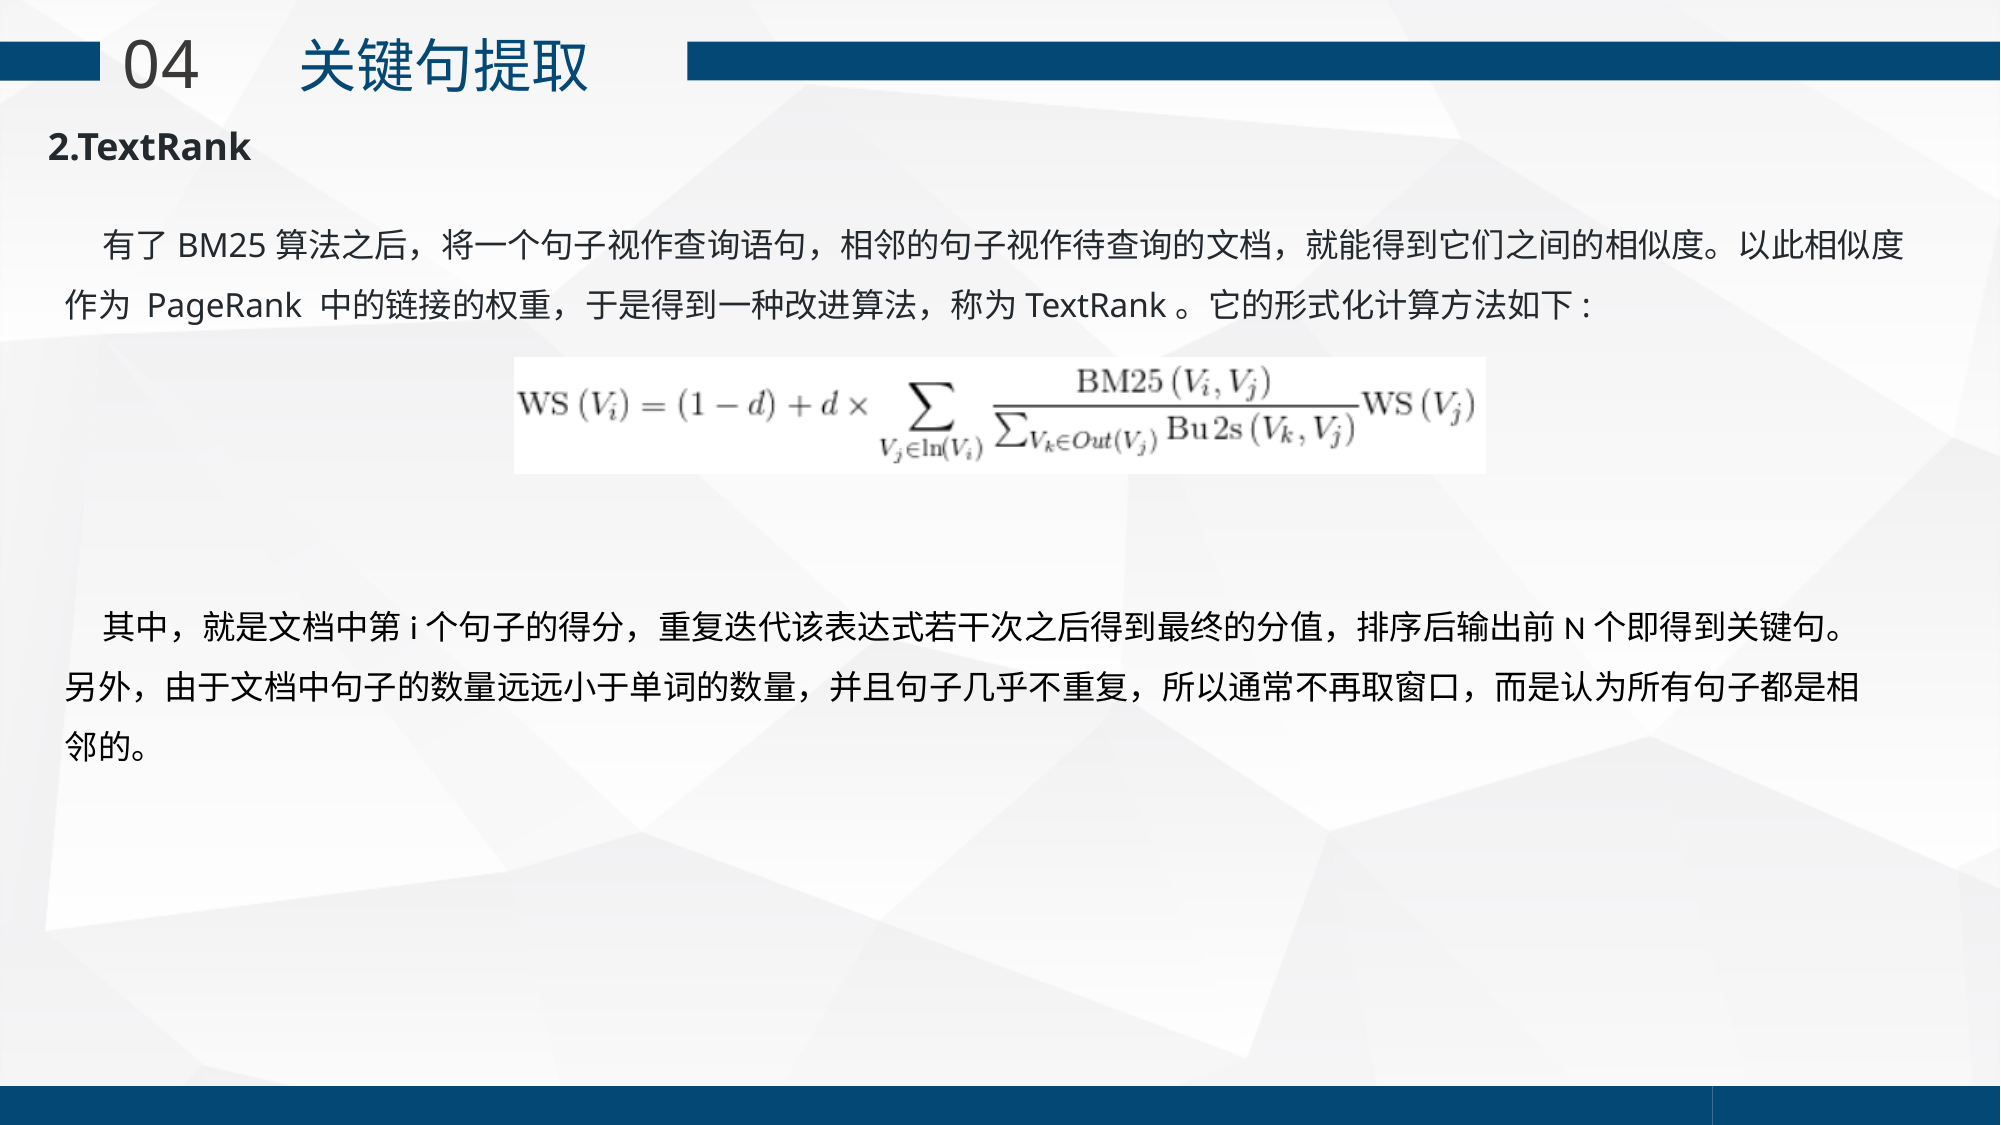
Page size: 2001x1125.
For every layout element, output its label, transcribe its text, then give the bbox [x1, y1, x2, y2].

text_box [1713, 1085, 2000, 1125]
text_box [0, 41, 86, 82]
text_box 有了BM25算法之后，将一个句子视作查询语句，相邻的句子视作待查询的文档，就能得到它们之间的相似度。以此相似度作为 PageRank 中的链接的权重，于是得到一种改进算法，称为TextRank。它的形式化计算方法如下: [49, 196, 1937, 332]
text_box [0, 1085, 1713, 1125]
text_box 2.TextRank [33, 115, 267, 176]
text_box [701, 41, 2000, 81]
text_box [86, 14, 701, 108]
picture [0, 0, 2001, 1125]
